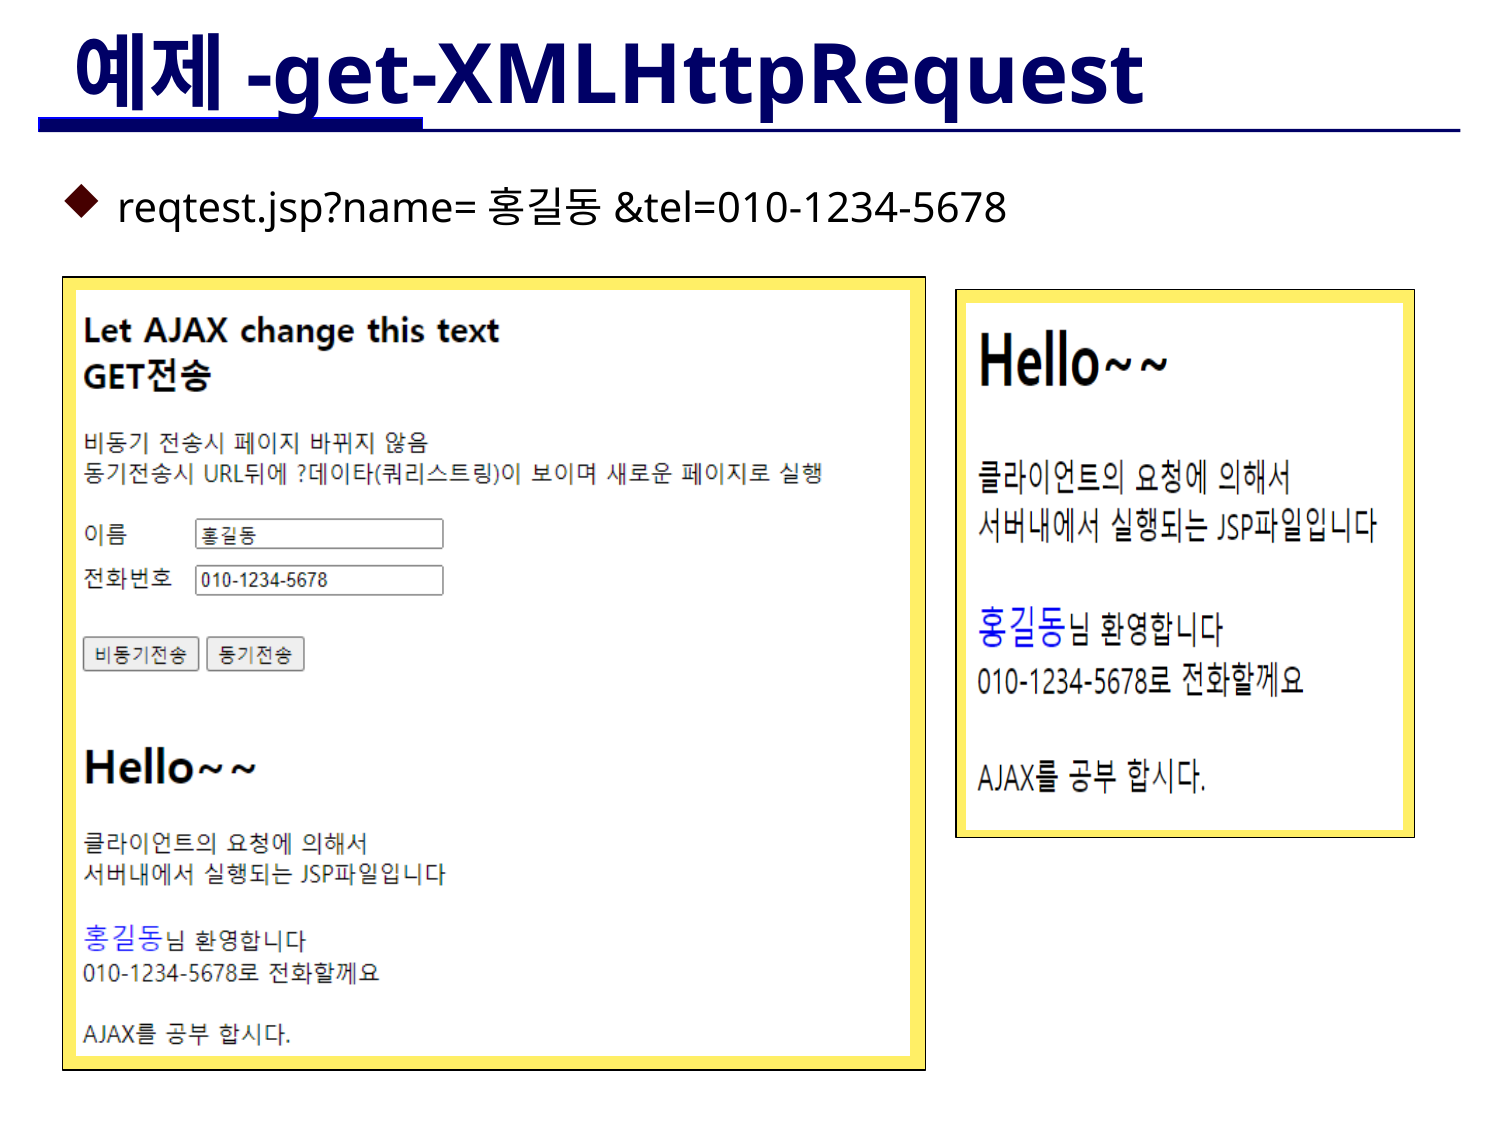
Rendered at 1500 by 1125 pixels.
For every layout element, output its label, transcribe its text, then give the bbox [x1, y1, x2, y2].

text_box [62, 1027, 926, 1071]
picture [76, 289, 910, 1056]
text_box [955, 289, 1415, 838]
title 예제-get-XMLHttpRequest [58, 31, 1408, 110]
list reqtest.jsp?name=홍길동&tel=010-1234-5678 [45, 173, 1460, 1027]
